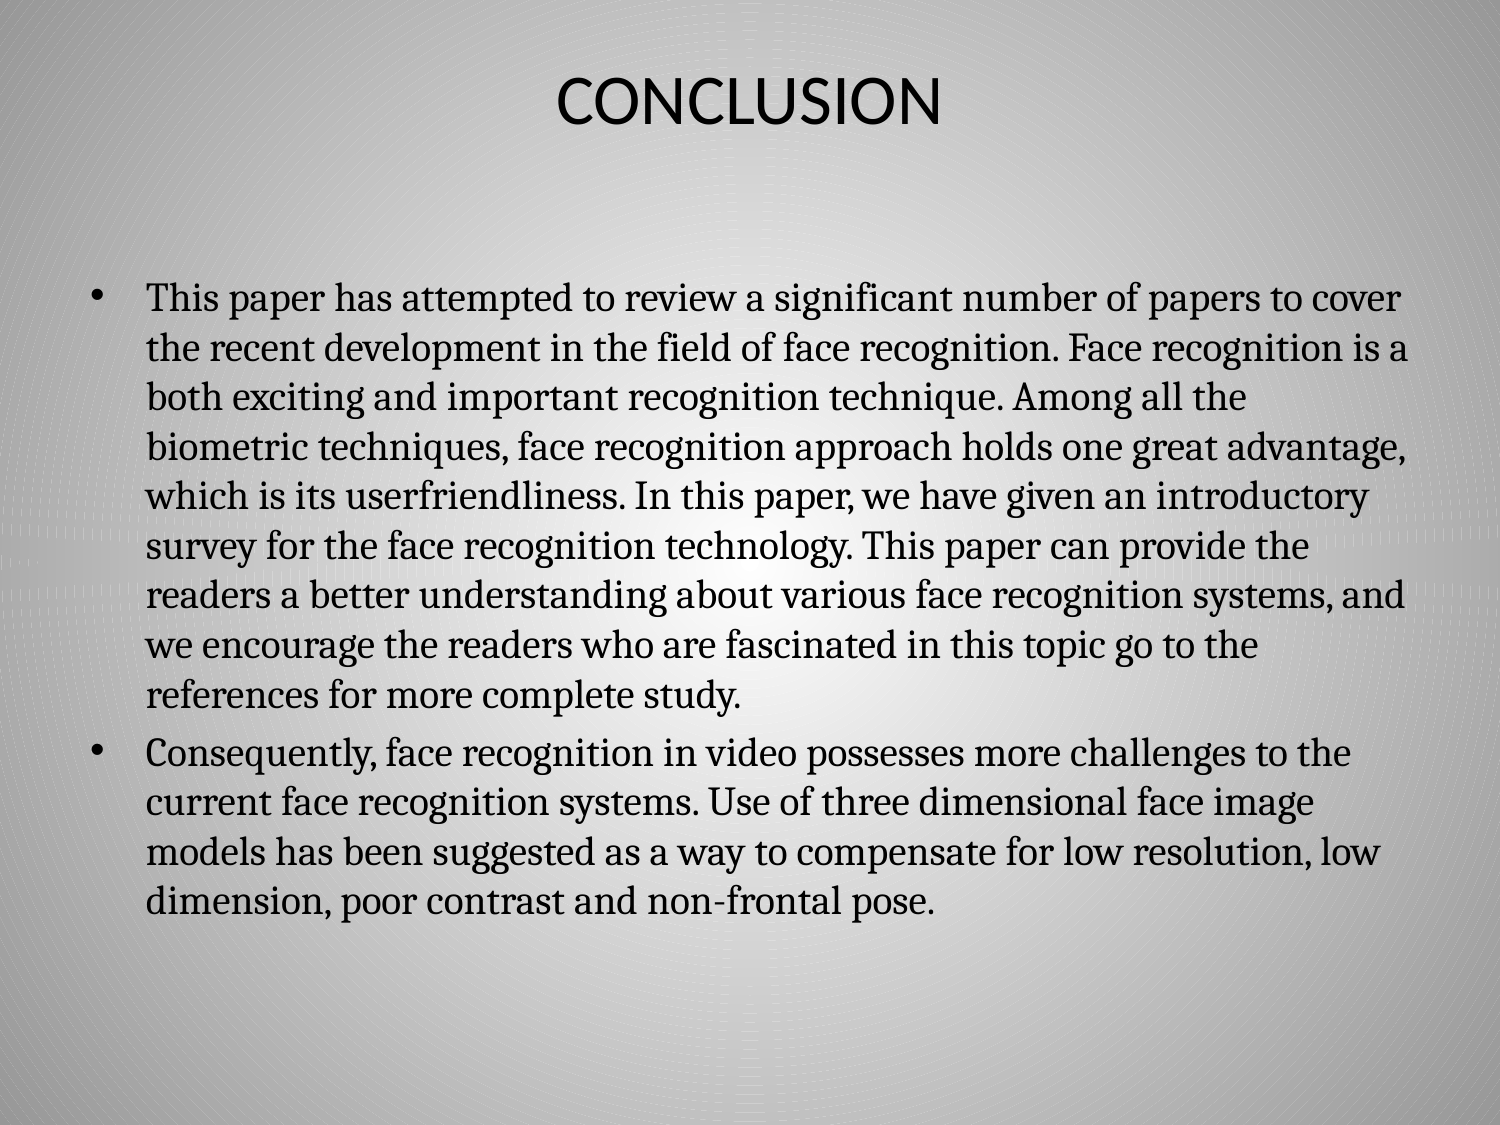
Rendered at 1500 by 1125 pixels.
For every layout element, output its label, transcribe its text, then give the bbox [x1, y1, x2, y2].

list This paper has attempted to review a significant number of papers to cover the recent development in the field of face recognition. Face recognition is a both exciting and important recognition technique. Among all the biometric techniques, face recognition approach holds one great advantage, which is its userfriendliness. In this paper, we have given an introductory survey for the face recognition technology. This paper can provide the readers a better understanding about various face recognition systems, and we encourage the readers who are fascinated in this topic go to the references for more complete study. Consequently, face recognition in video possesses more challenges to the current face recognition systems. Use of three dimensional face image models has been suggested as a way to compensate for low resolution, low dimension, poor contrast and non-frontal pose. [75, 262, 1425, 1005]
title CONCLUSION [75, 45, 1425, 233]
